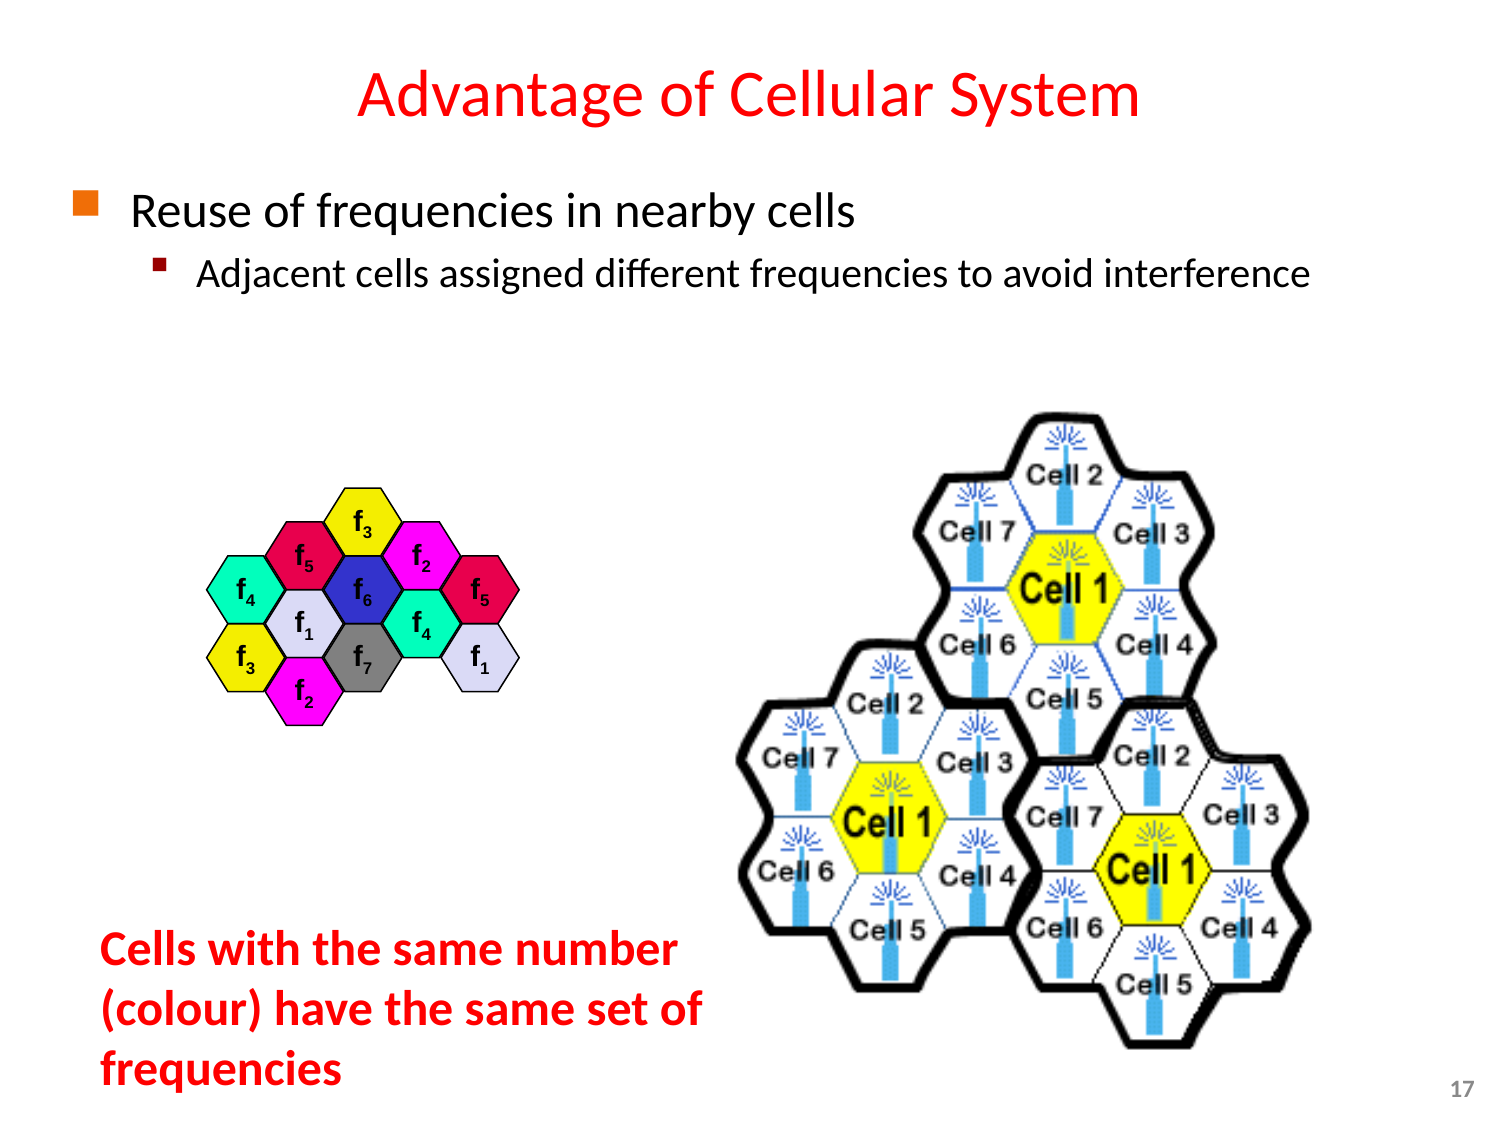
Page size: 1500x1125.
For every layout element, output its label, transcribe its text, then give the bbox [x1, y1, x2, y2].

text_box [206, 487, 520, 726]
text_box Cells with the same number (colour) have the same set of frequencies [85, 908, 836, 1103]
title Advantage of Cellular System [59, 31, 1441, 149]
list Reuse of frequencies in nearby cells Adjacent cells assigned different frequencies to avoid interference [59, 169, 1435, 1044]
picture [720, 408, 1320, 1064]
